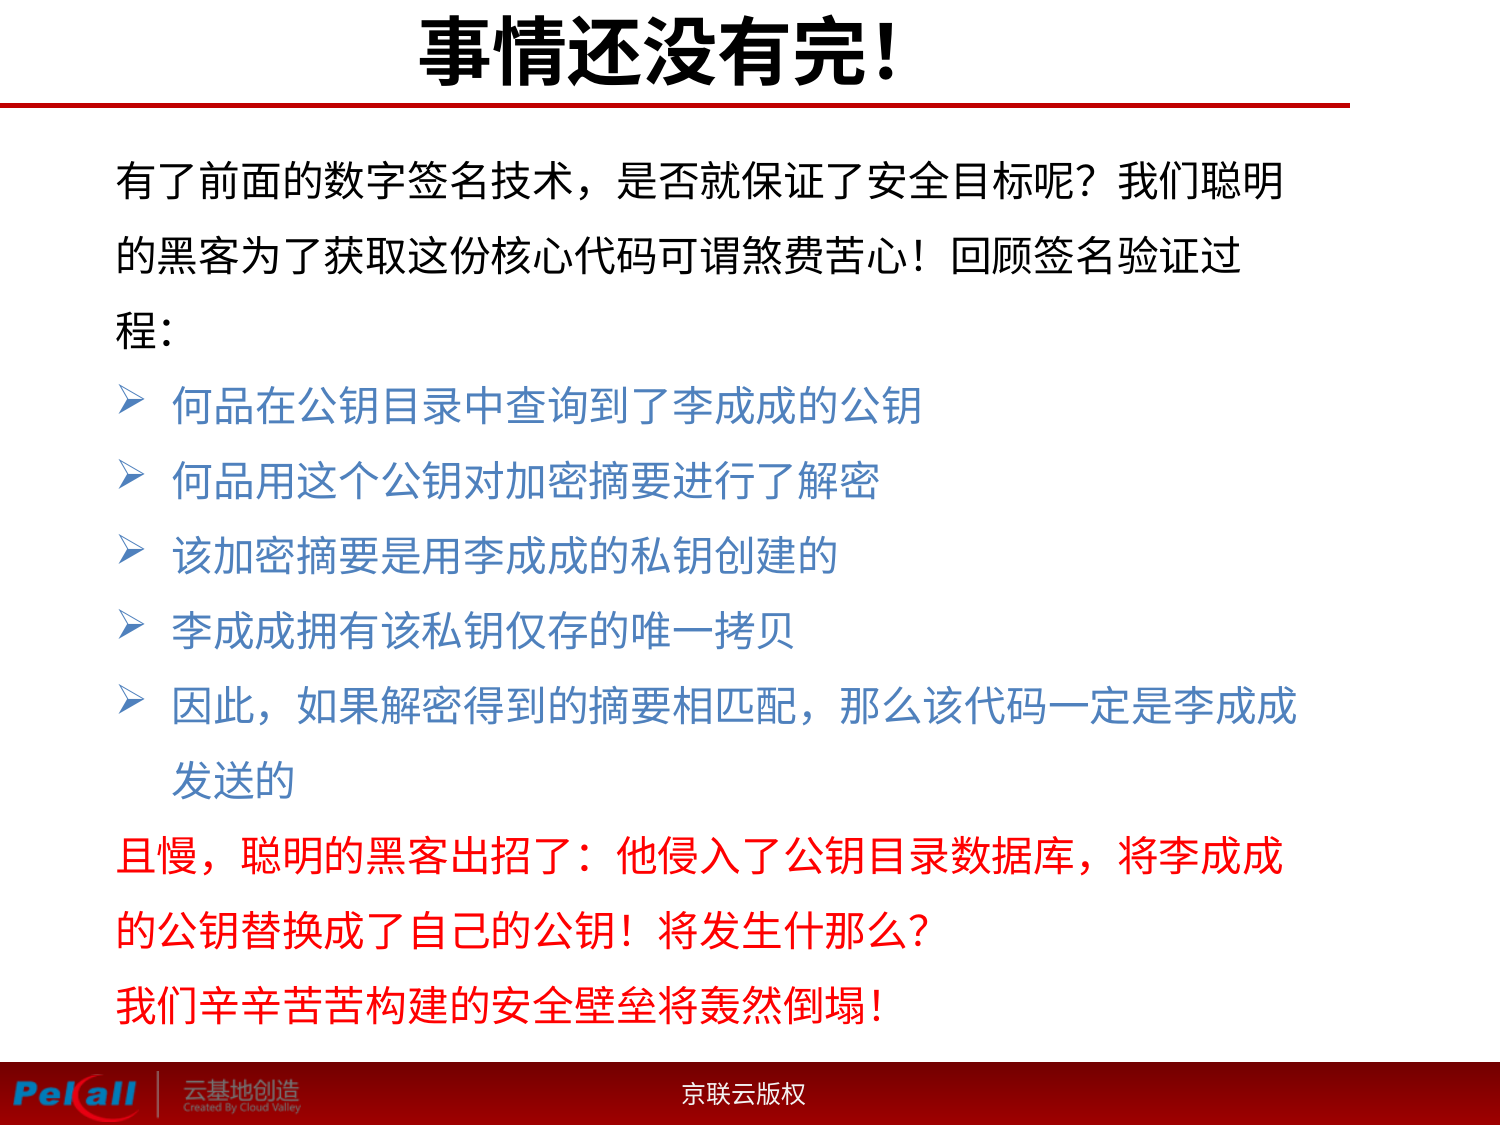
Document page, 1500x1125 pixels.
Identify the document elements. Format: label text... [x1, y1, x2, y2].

title 事情还没有完！ [11, 0, 1349, 99]
text_box 有了前面的数字签名技术，是否就保证了安全目标呢？我们聪明的黑客为了获取这份核心代码可谓煞费苦心！回顾签名验证过程： 何品在公钥目录中查询到了李成成的公钥 何品用这个公钥对加密摘要进行了解密 该加密摘要是用李成成的私钥创建的 李成成拥有该私钥仅存的唯一拷贝 因此，如果解密得到的摘要相匹配，那么该代码一定是李成成发送的 且慢，聪明的黑客出招了：他侵入了公钥目录数据库，将李成成的公钥替换成了自己的公钥！将发生什那么？ 我们辛辛苦苦构建的安全壁垒将轰然倒塌！ [100, 122, 1332, 1038]
picture [13, 1071, 301, 1122]
